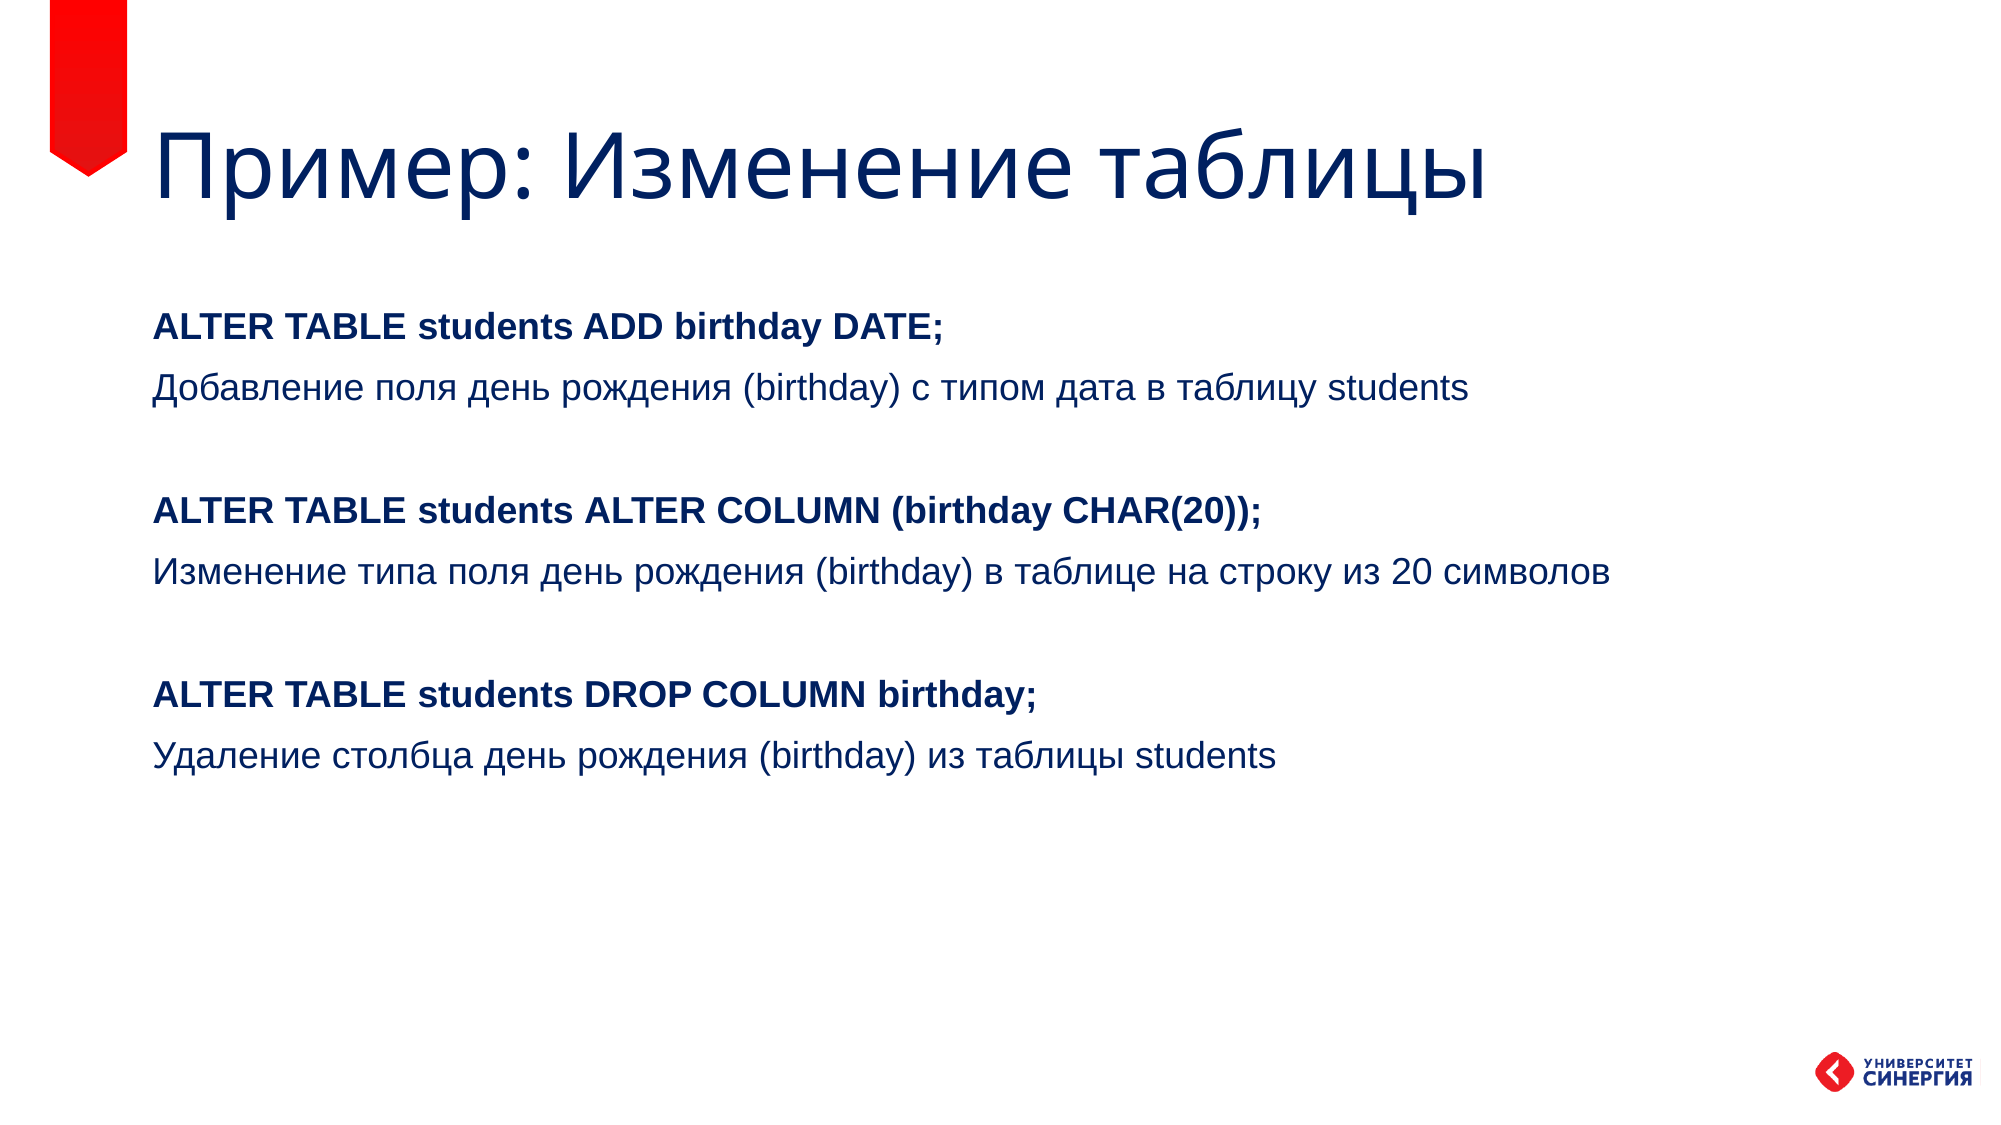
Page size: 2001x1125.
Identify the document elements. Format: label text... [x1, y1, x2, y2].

picture [1815, 1052, 1981, 1092]
list ALTER TABLE students ADD birthday DATE; Добавление поля день рождения (birthday) с типом дата в таблицу students ALTER TABLE students ALTER COLUMN (birthday CHAR(20)); Изменение типа поля день рождения (birthday) в таблице на строку из 20 символов ALTER TABLE students DROP COLUMN birthday; Удаление столбца день рождения (birthday) из таблицы students [137, 299, 1863, 1014]
title Пример: Изменение таблицы [137, 59, 1863, 278]
